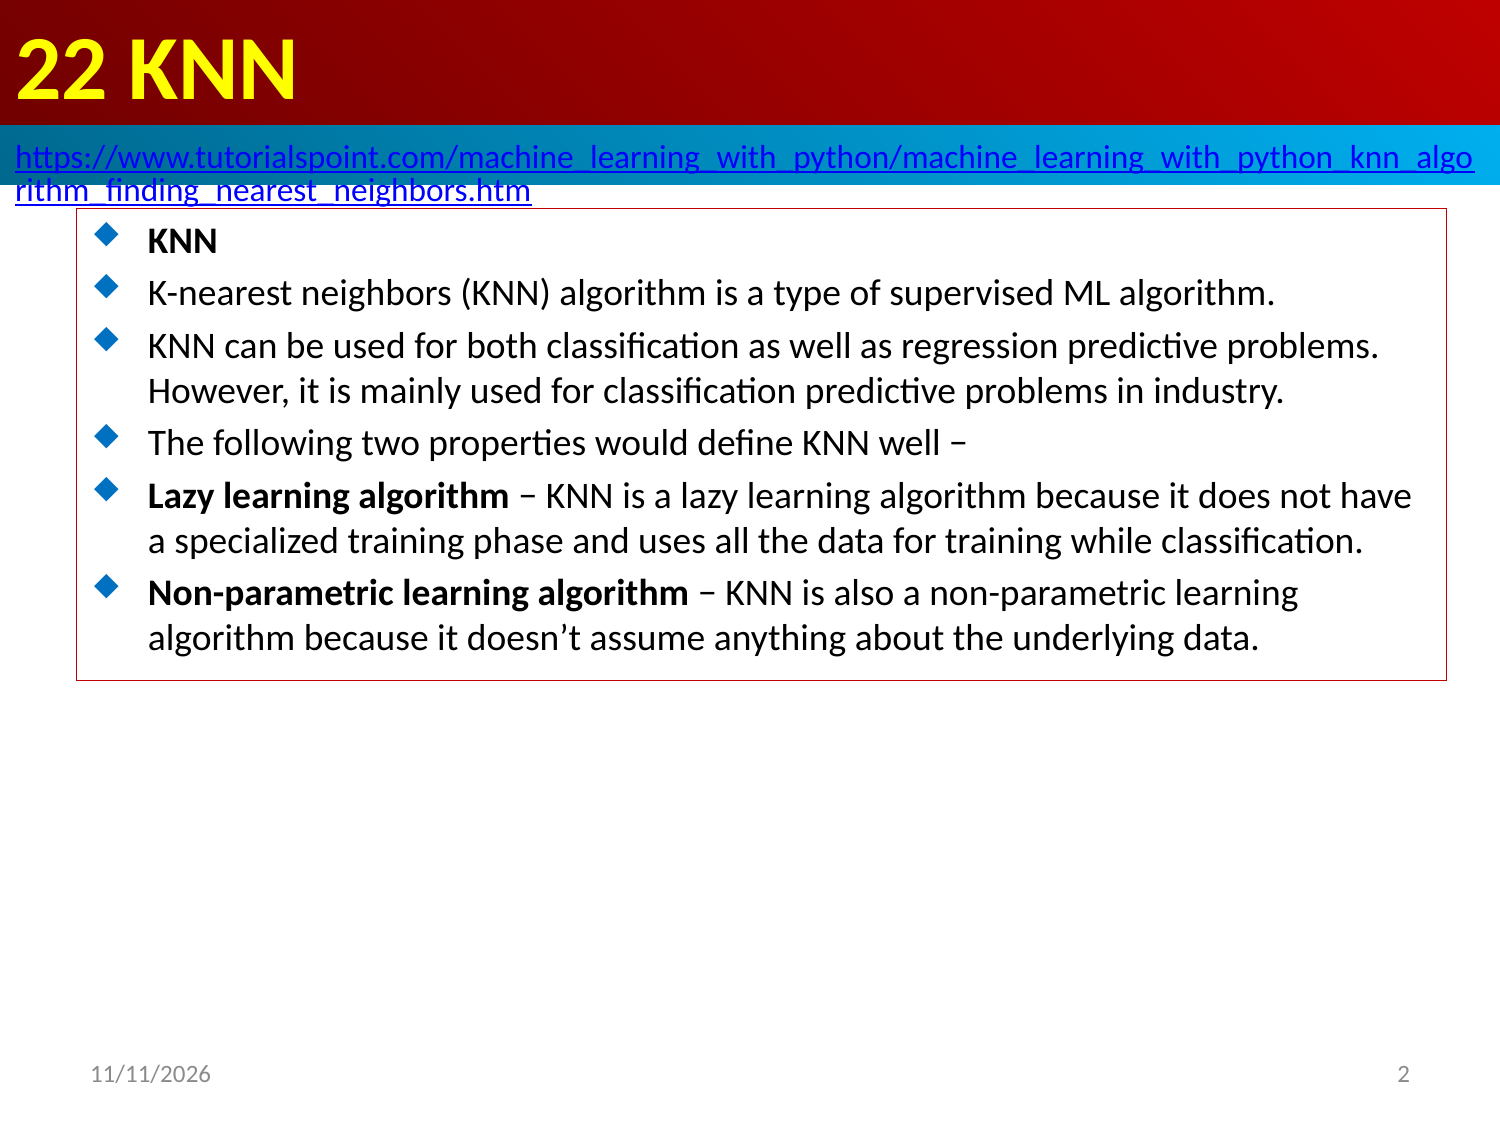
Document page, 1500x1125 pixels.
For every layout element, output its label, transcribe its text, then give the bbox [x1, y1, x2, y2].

slide_number 2 [1074, 1042, 1425, 1103]
subtitle KNN K-nearest neighbors (KNN) algorithm is a type of supervised ML algorithm. KNN can be used for both classification as well as regression predictive problems. However, it is mainly used for classification predictive problems in industry. The following two properties would define KNN well − Lazy learning algorithm − KNN is a lazy learning algorithm because it does not have a specialized training phase and uses all the data for training while classification. Non-parametric learning algorithm − KNN is also a non-parametric learning algorithm because it doesn’t assume anything about the underlying data. [76, 208, 1447, 681]
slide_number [75, 1042, 425, 1103]
title 22 KNN [0, 0, 1500, 125]
text_box https://www.tutorialspoint.com/machine_learning_with_python/machine_learning_with_python_knn_algorithm_finding_nearest_neighbors.htm [0, 125, 1500, 185]
